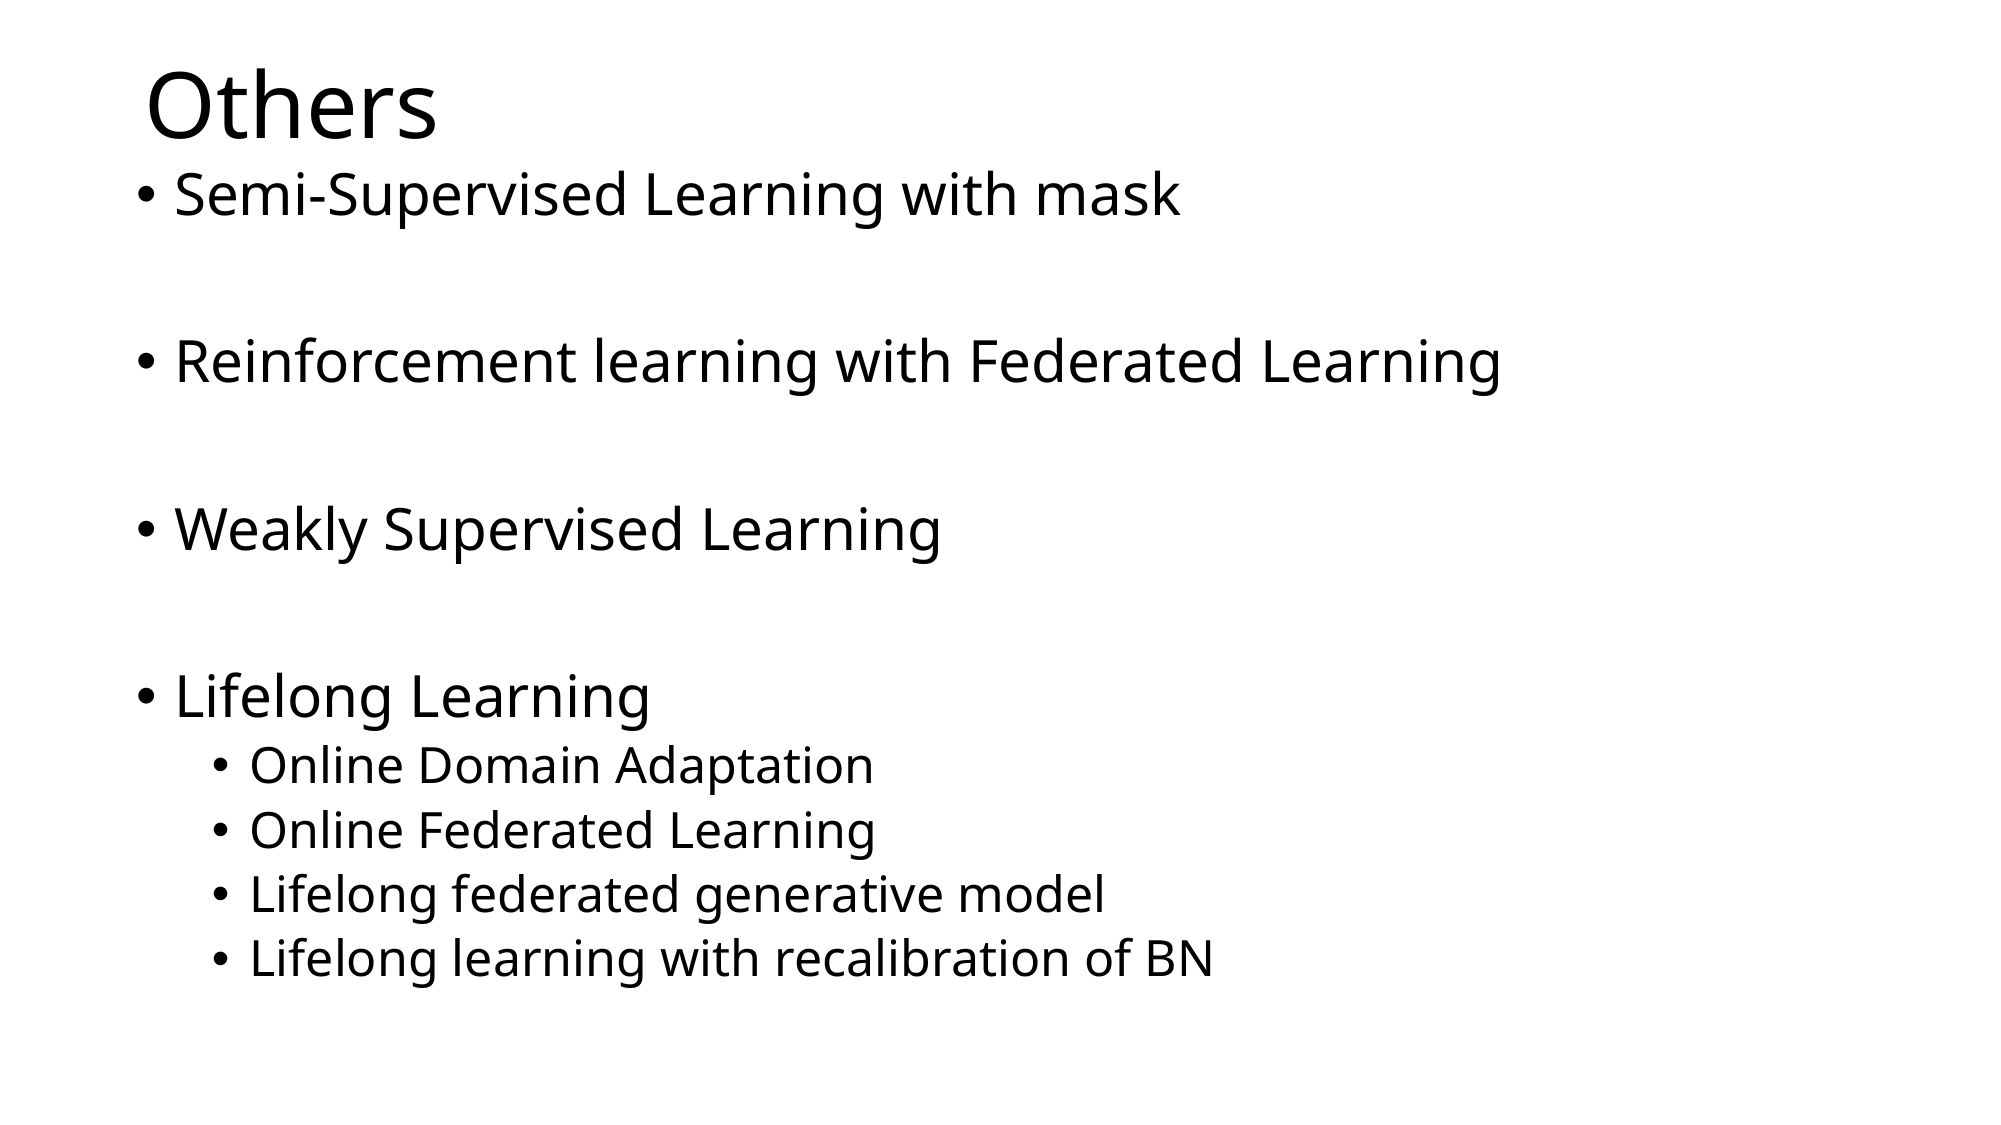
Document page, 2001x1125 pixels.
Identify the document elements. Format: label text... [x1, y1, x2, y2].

text_box Others [129, 0, 1855, 218]
list Semi-Supervised Learning with mask Reinforcement learning with Federated Learning Weakly Supervised Learning Lifelong Learning Online Domain Adaptation Online Federated Learning Lifelong federated generative model Lifelong learning with recalibration of BN [121, 157, 1847, 1125]
